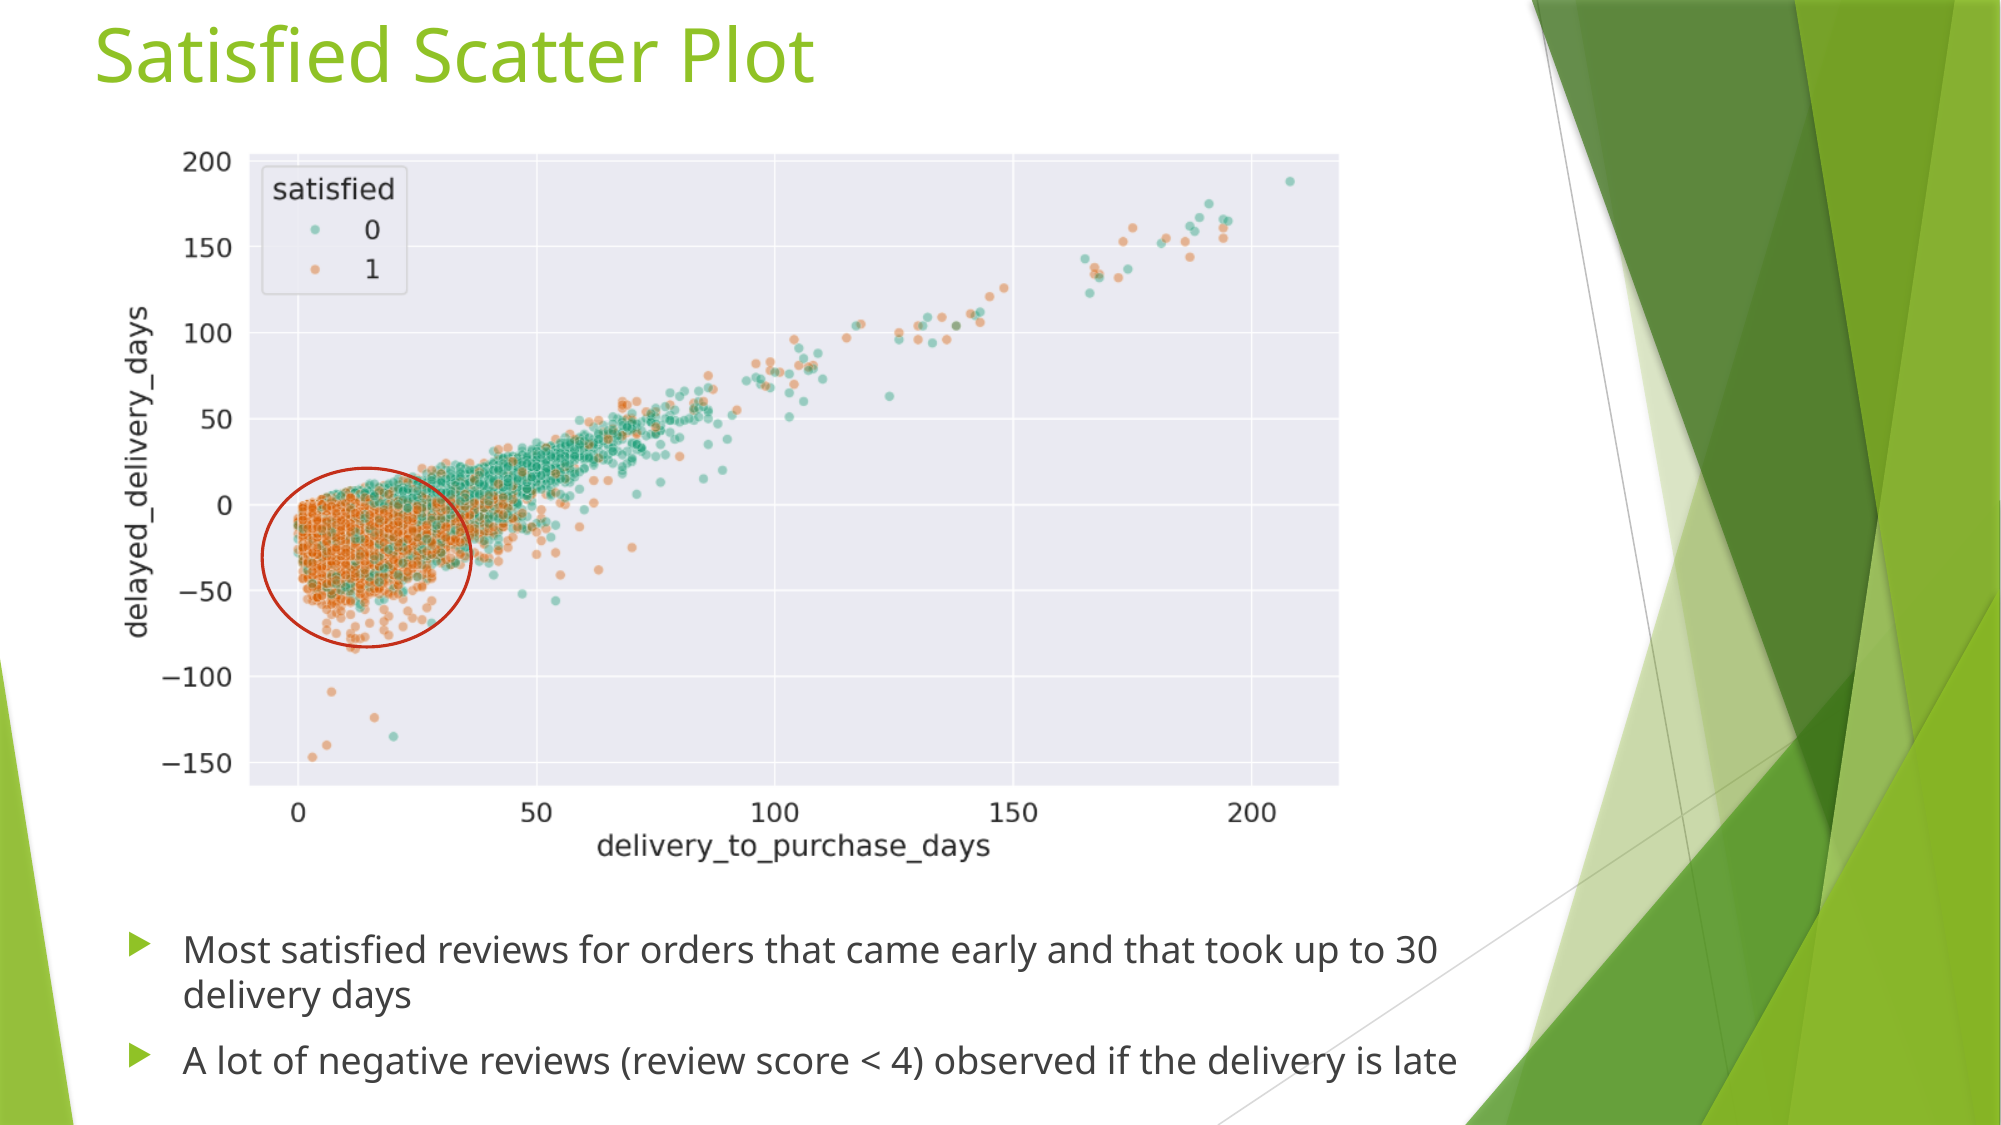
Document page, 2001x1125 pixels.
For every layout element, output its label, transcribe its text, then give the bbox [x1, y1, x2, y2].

title Satisfied Scatter Plot [79, 0, 1490, 217]
list Most satisfied reviews for orders that came early and that took up to 30 delivery days A lot of negative reviews (review score < 4) observed if the delivery is late [111, 918, 1522, 1125]
picture [110, 148, 1350, 871]
